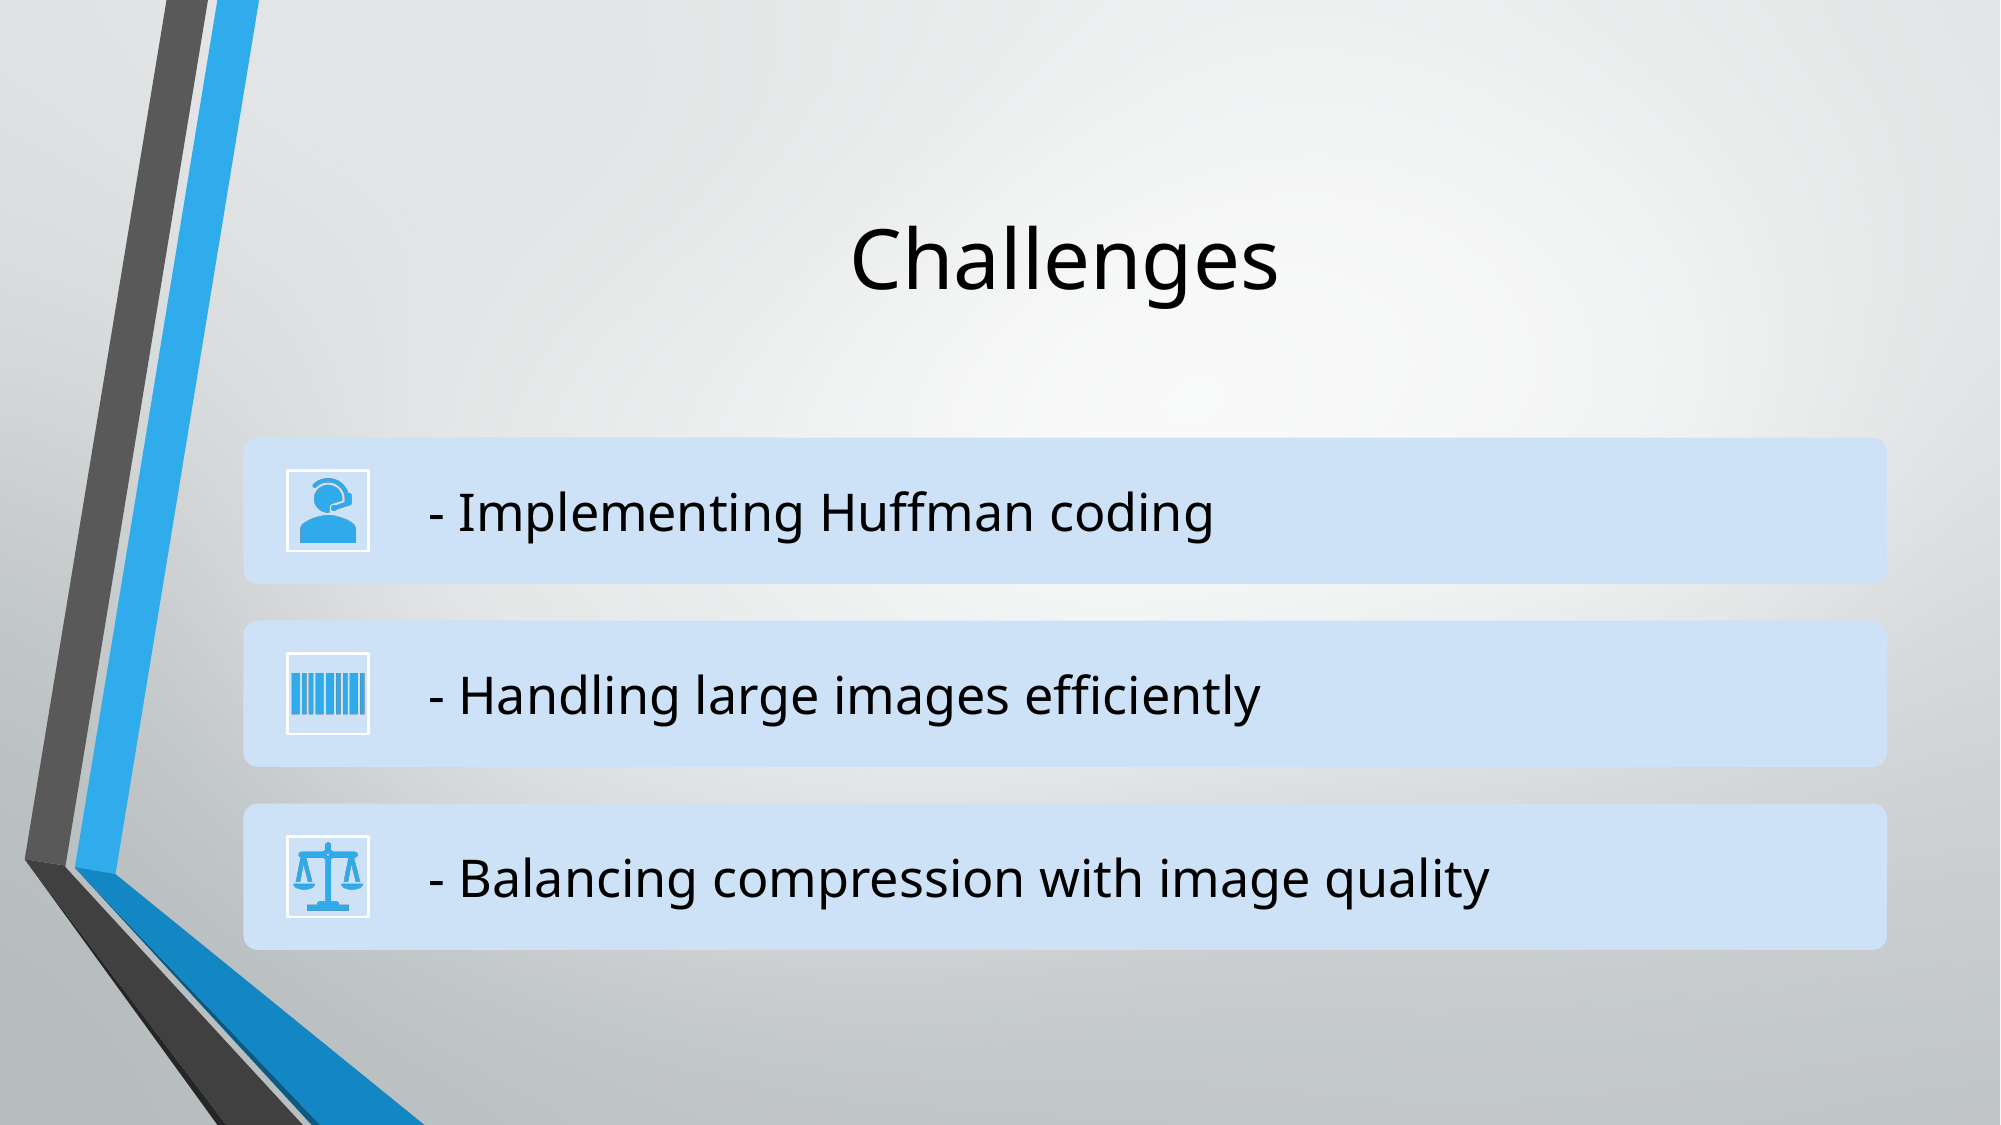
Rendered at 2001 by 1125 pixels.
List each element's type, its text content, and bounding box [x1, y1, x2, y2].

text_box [243, 437, 1888, 951]
title Challenges [243, 112, 1887, 400]
